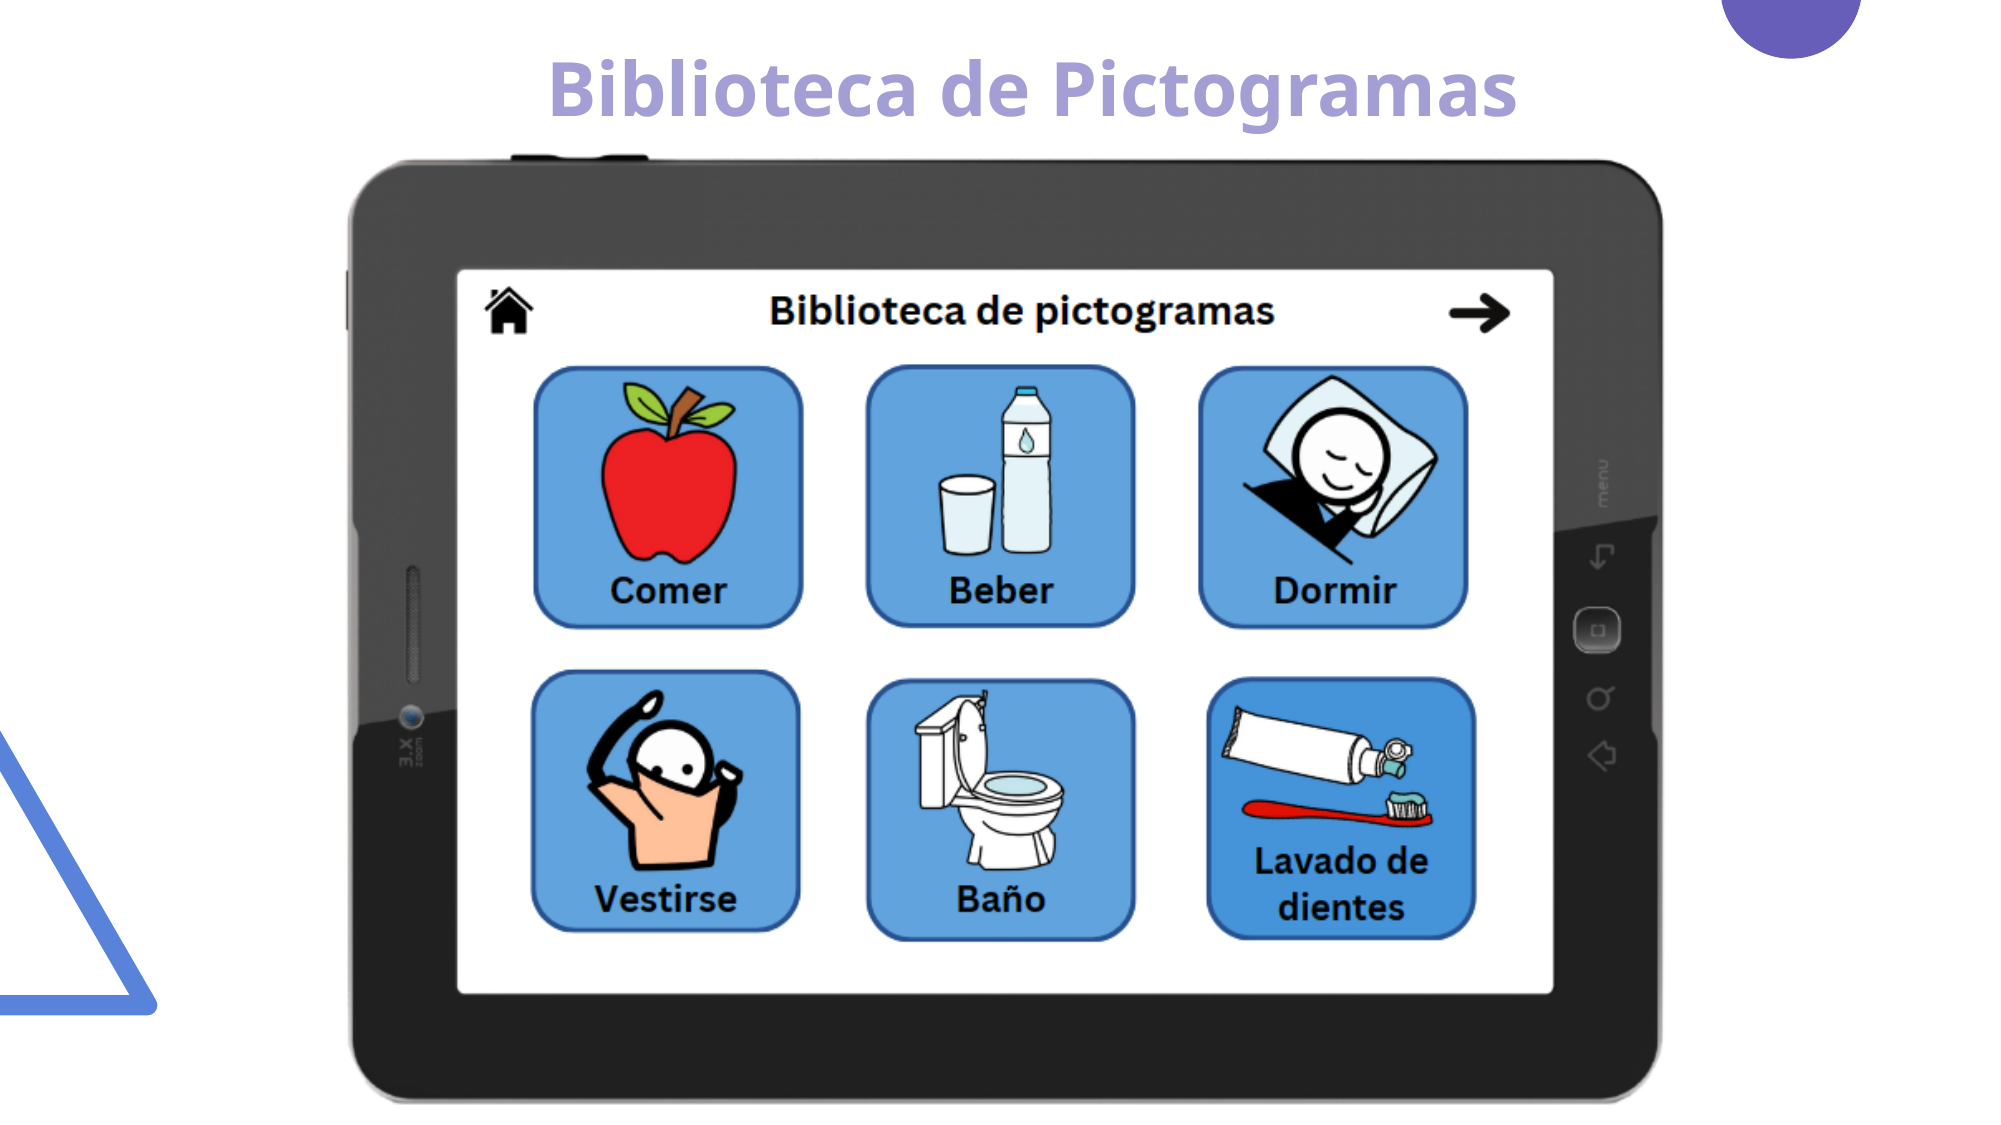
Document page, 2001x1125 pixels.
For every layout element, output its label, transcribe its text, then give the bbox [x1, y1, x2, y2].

picture [335, 149, 1681, 1118]
text_box Biblioteca de Pictogramas [381, 34, 1557, 140]
